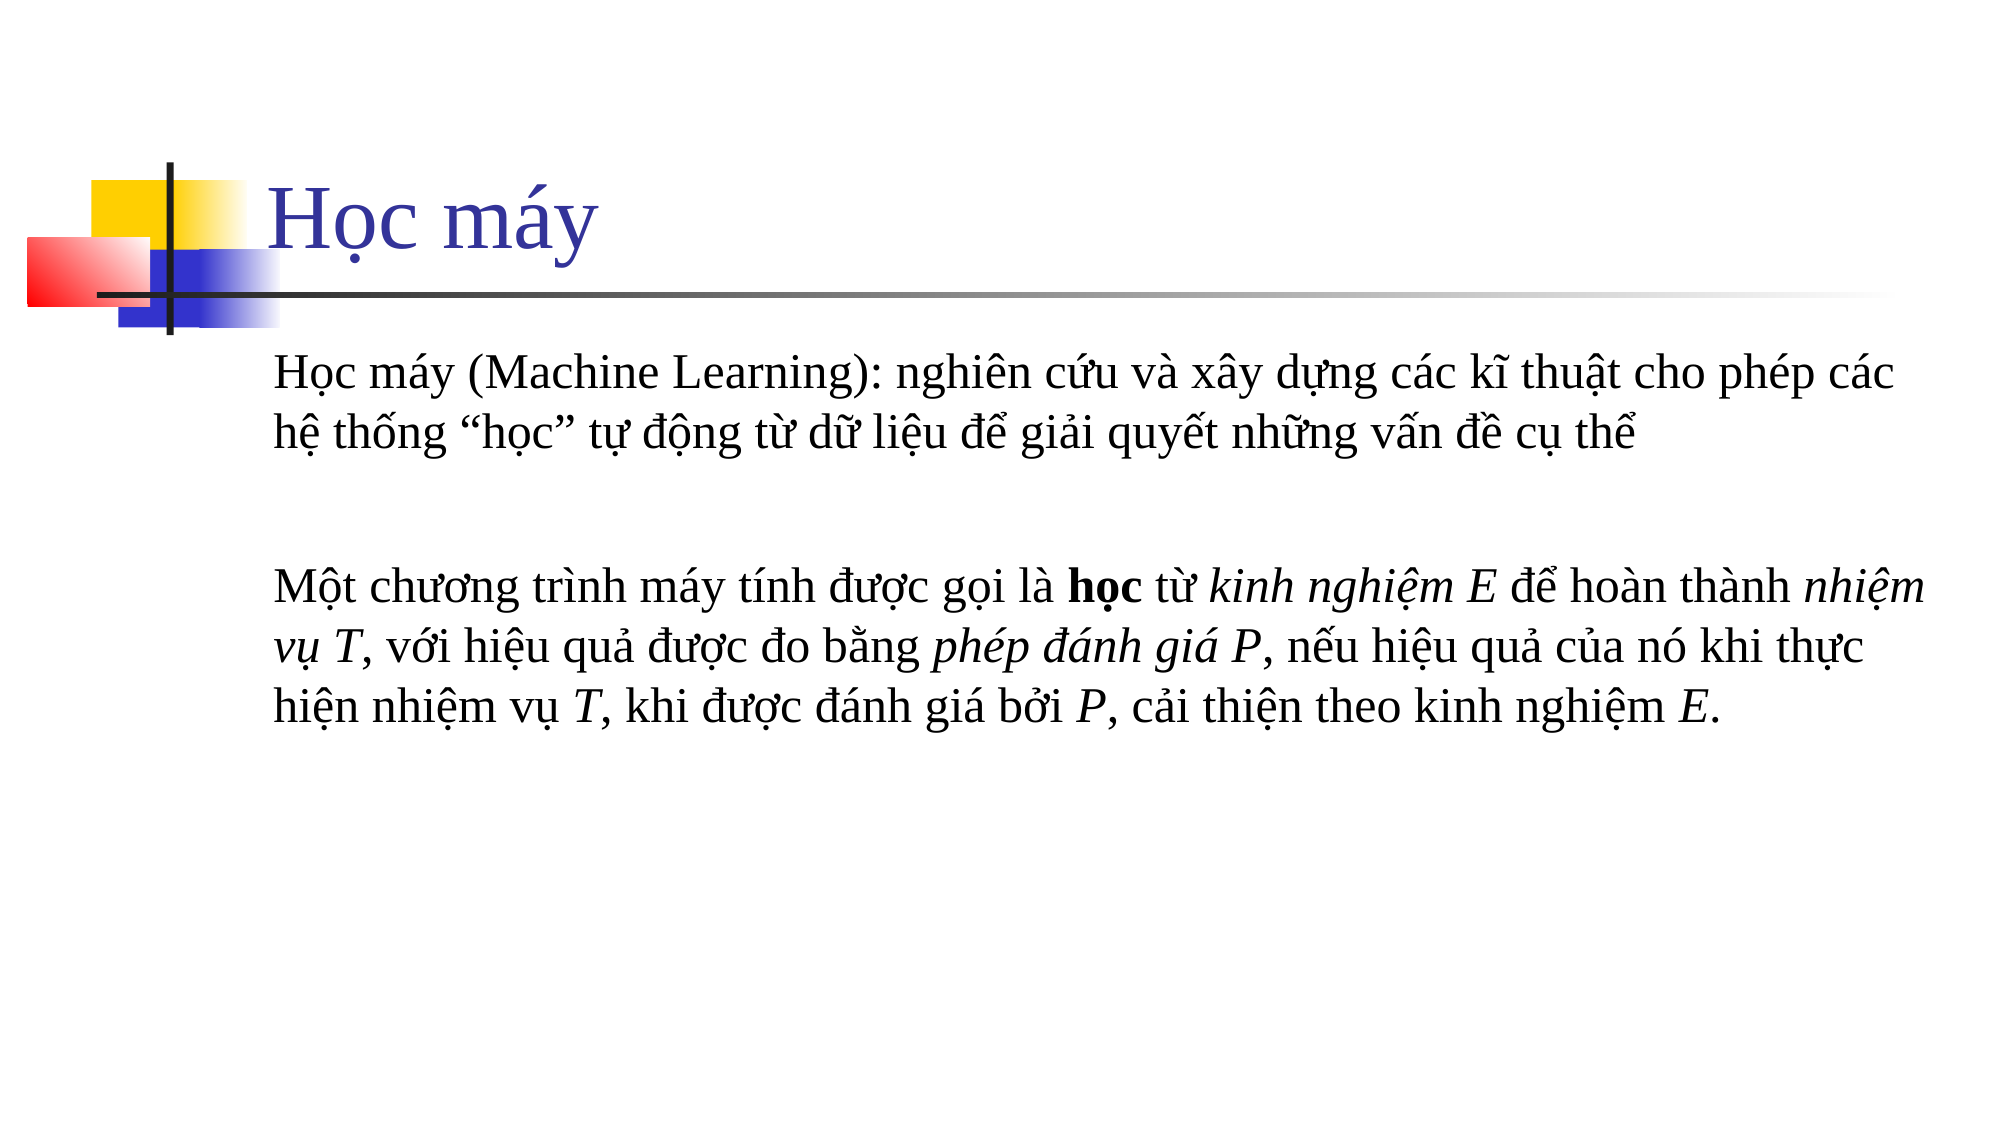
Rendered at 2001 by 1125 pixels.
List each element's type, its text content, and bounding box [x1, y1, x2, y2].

title Học máy [251, 34, 1956, 275]
list Học máy (Machine Learning): nghiên cứu và xây dựng các kĩ thuật cho phép các hệ thống “học” tự động từ dữ liệu để giải quyết những vấn đề cụ thể Một chương trình máy tính được gọi là học từ kinh nghiệm E để hoàn thành nhiệm vụ T, với hiệu quả được đo bằng phép đánh giá P, nếu hiệu quả của nó khi thực hiện nhiệm vụ T, khi được đánh giá bởi P, cải thiện theo kinh nghiệm E. [258, 331, 1958, 1006]
